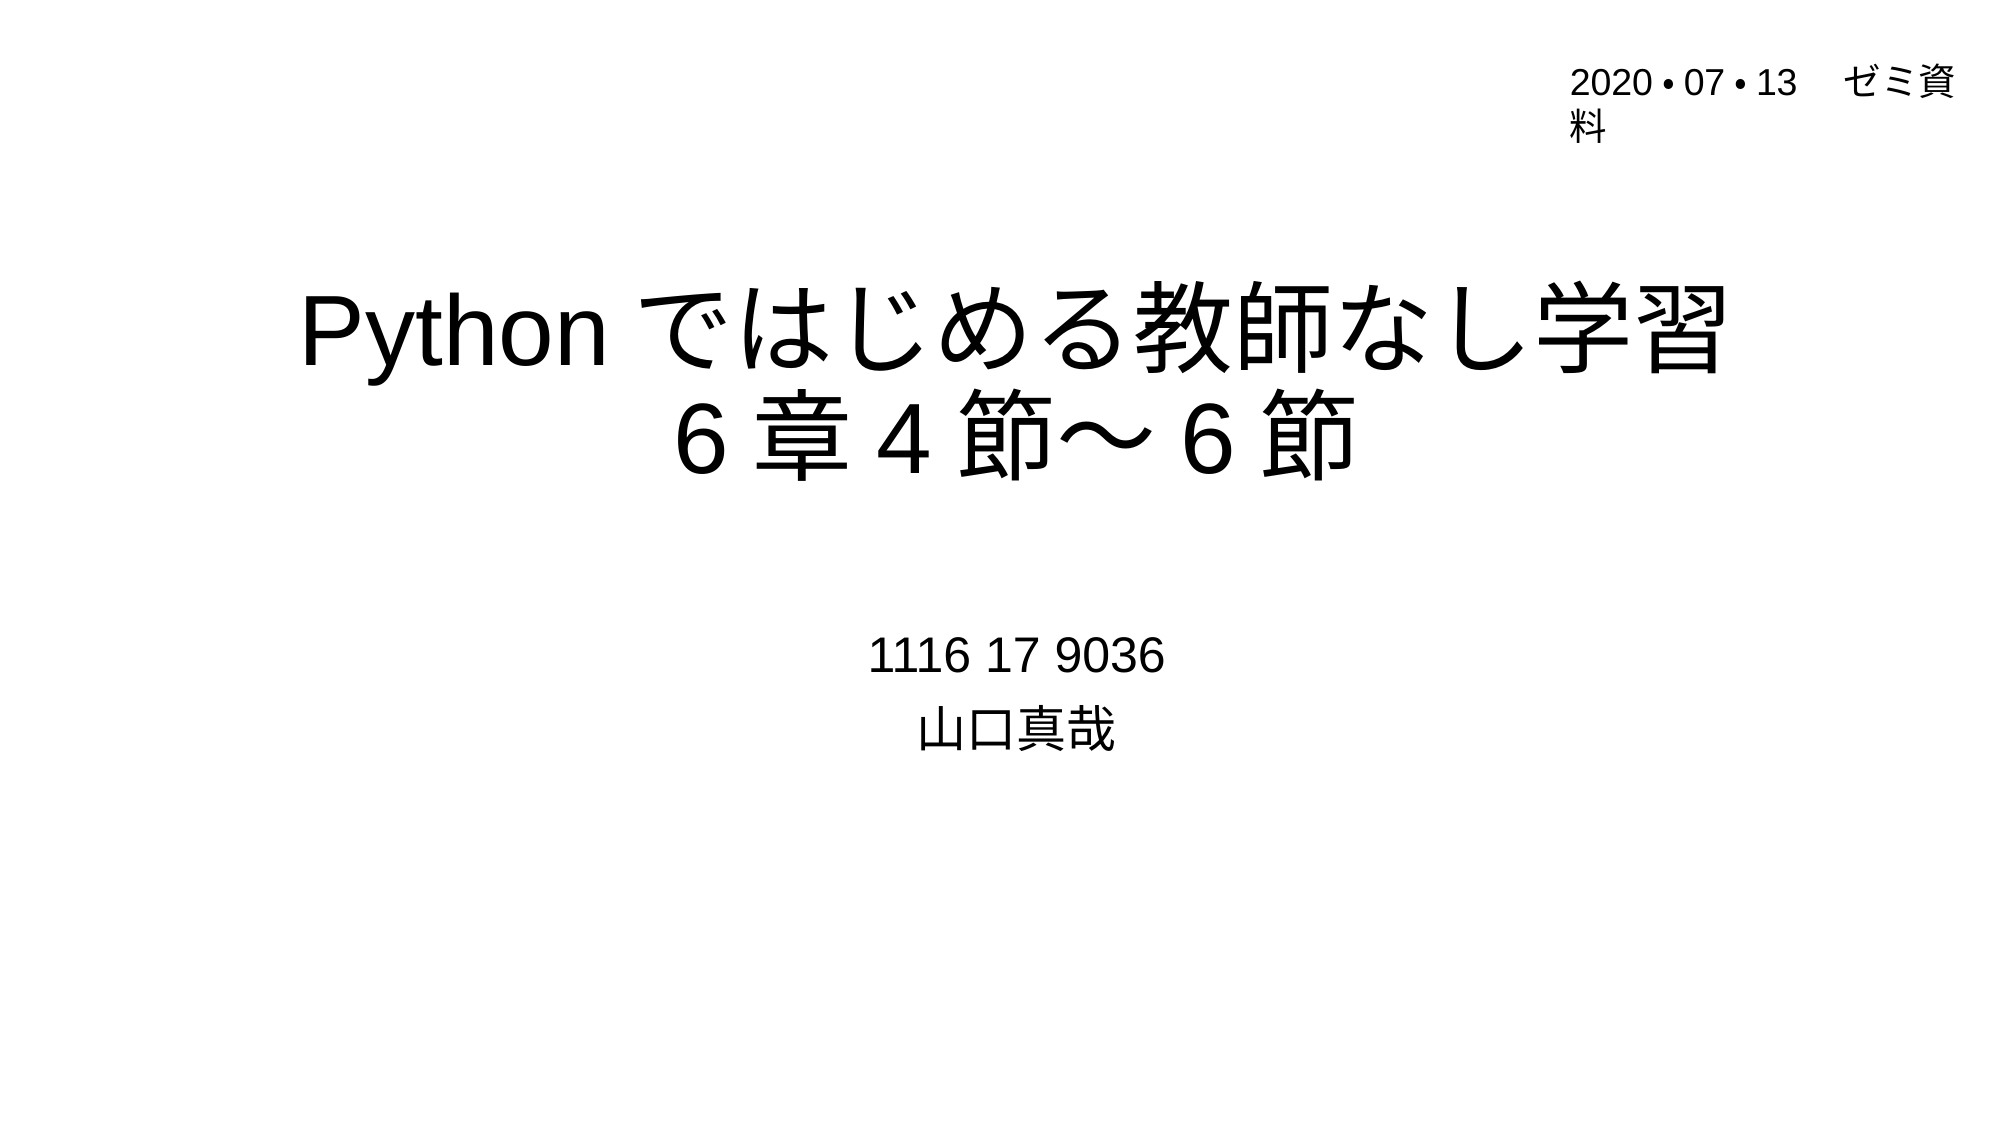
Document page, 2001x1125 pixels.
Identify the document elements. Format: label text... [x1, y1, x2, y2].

text_box 2020・07・13 ゼミ資料 [1555, 50, 1978, 156]
subtitle 1116 17 9036 山口真哉 [639, 622, 1394, 894]
title Pythonではじめる教師なし学習 6章4節～6節 [266, 202, 1767, 503]
